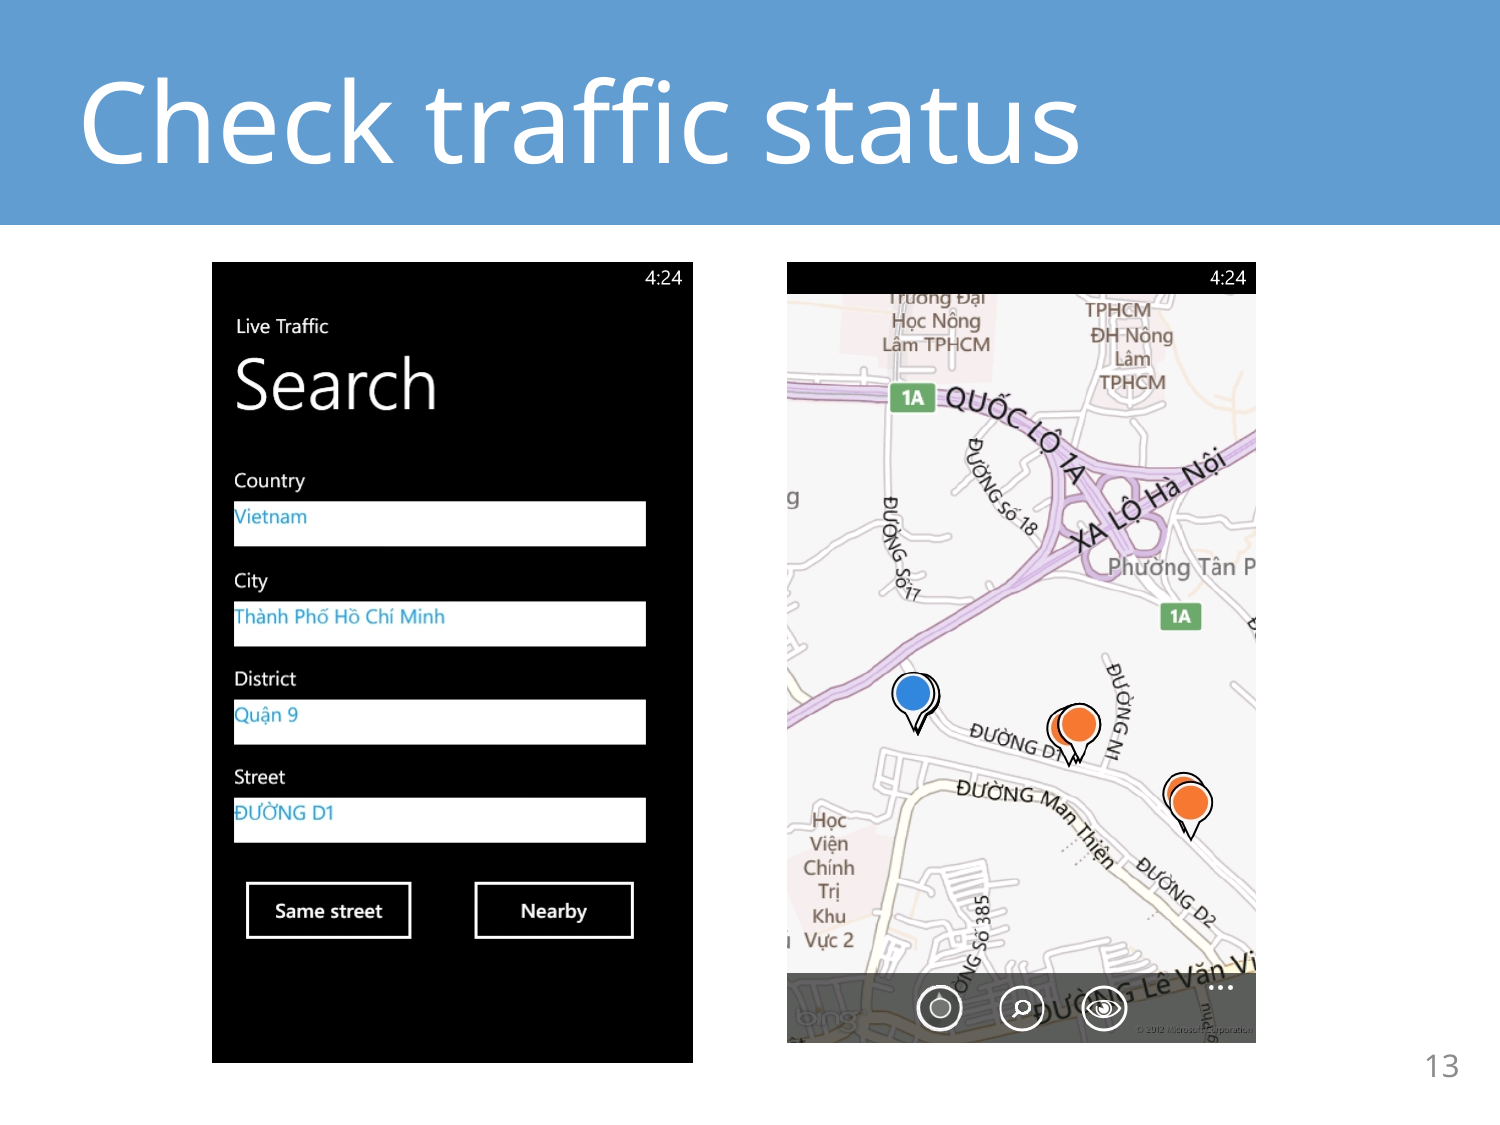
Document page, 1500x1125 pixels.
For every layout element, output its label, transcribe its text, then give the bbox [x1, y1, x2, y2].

picture [212, 262, 693, 1063]
title Check traffic status [62, 24, 1500, 213]
picture [787, 262, 1256, 1043]
slide_number 13 [1125, 1037, 1475, 1098]
